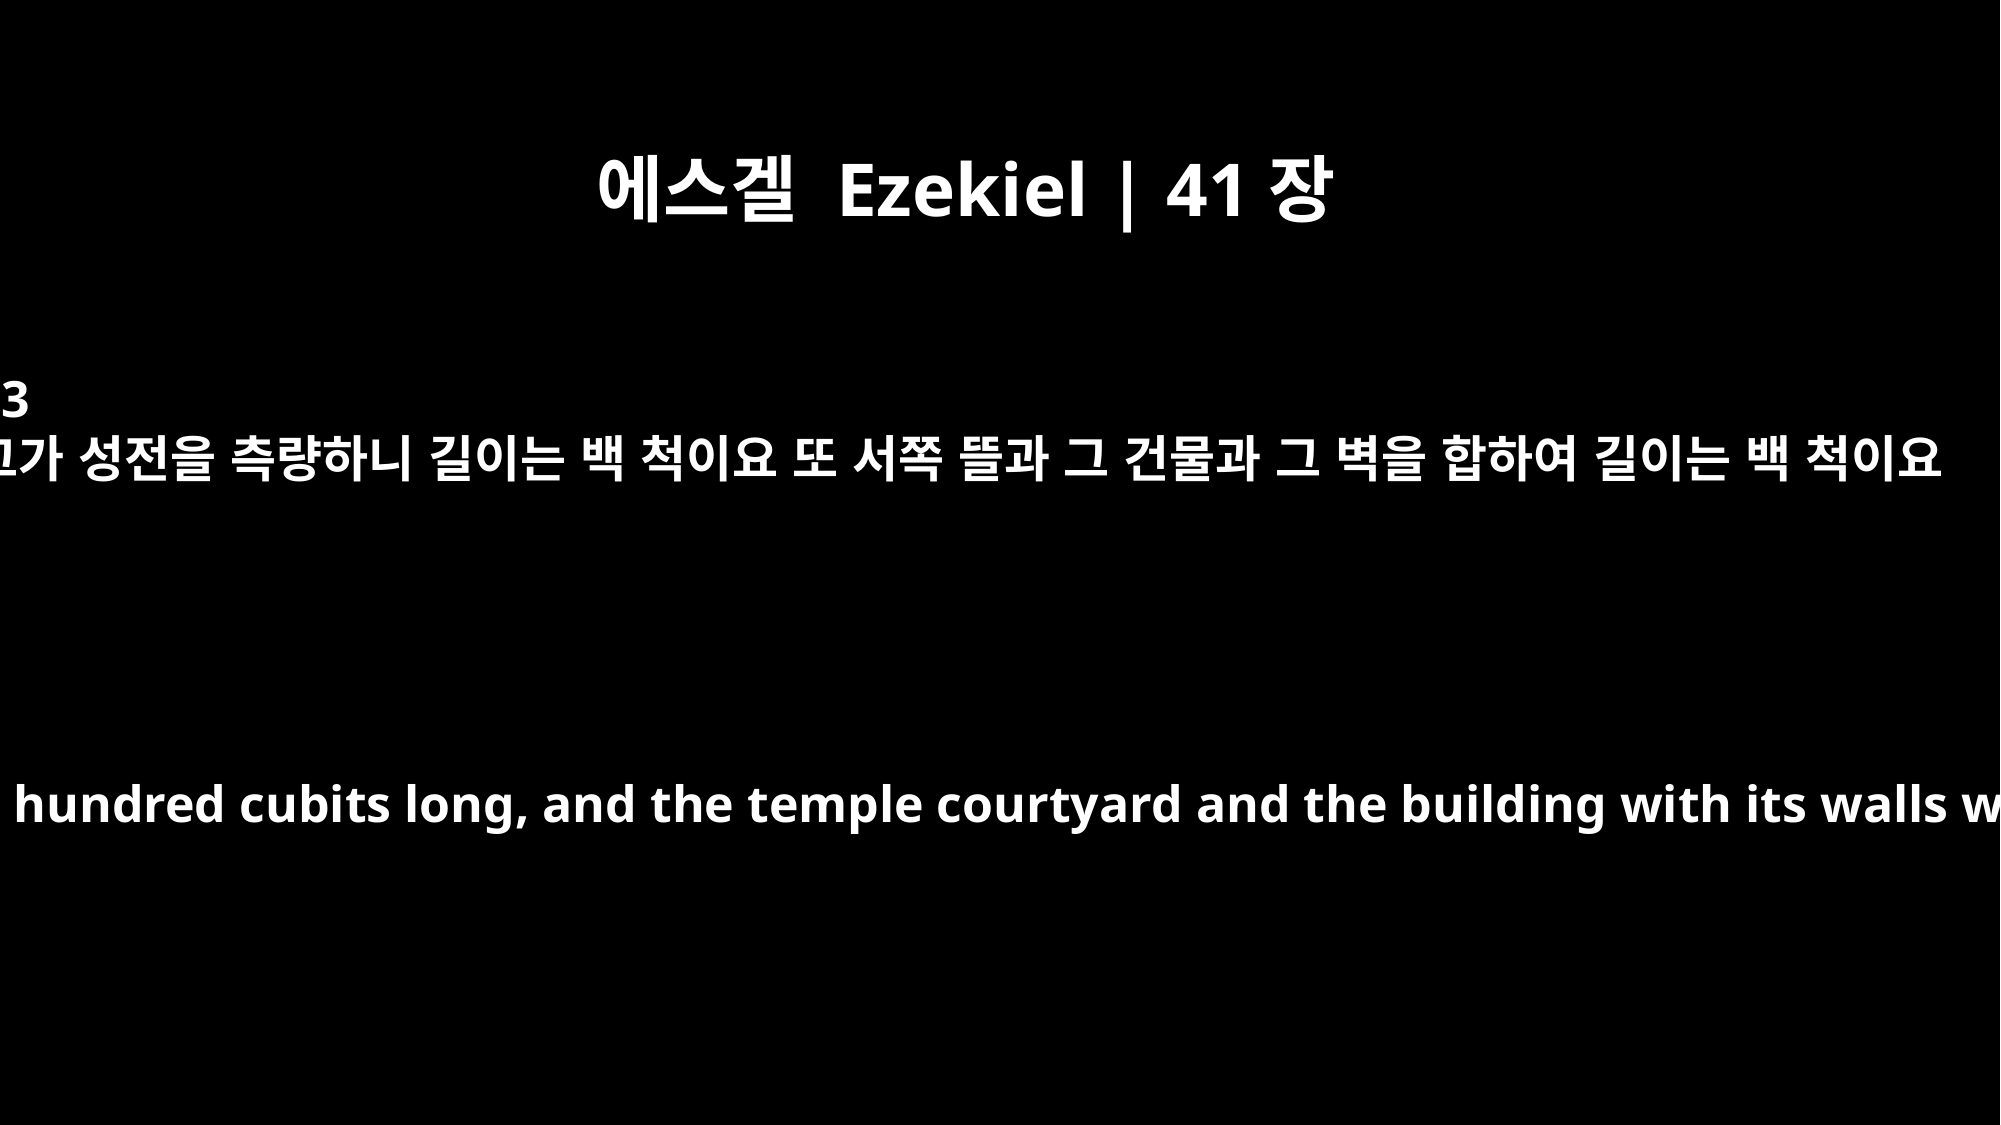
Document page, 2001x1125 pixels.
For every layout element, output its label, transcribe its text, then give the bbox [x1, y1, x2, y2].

text_box Then he measured the temple; it was a hundred cubits long, and the temple courtyard and the building with its walls were also a hundred cubits long. [0, 764, 2000, 840]
text_box 13 그가 성전을 측량하니 길이는 백 척이요 또 서쪽 뜰과 그 건물과 그 벽을 합하여 길이는 백 척이요 [0, 359, 1960, 495]
text_box 에스겔 Ezekiel | 41장 [581, 136, 1351, 239]
